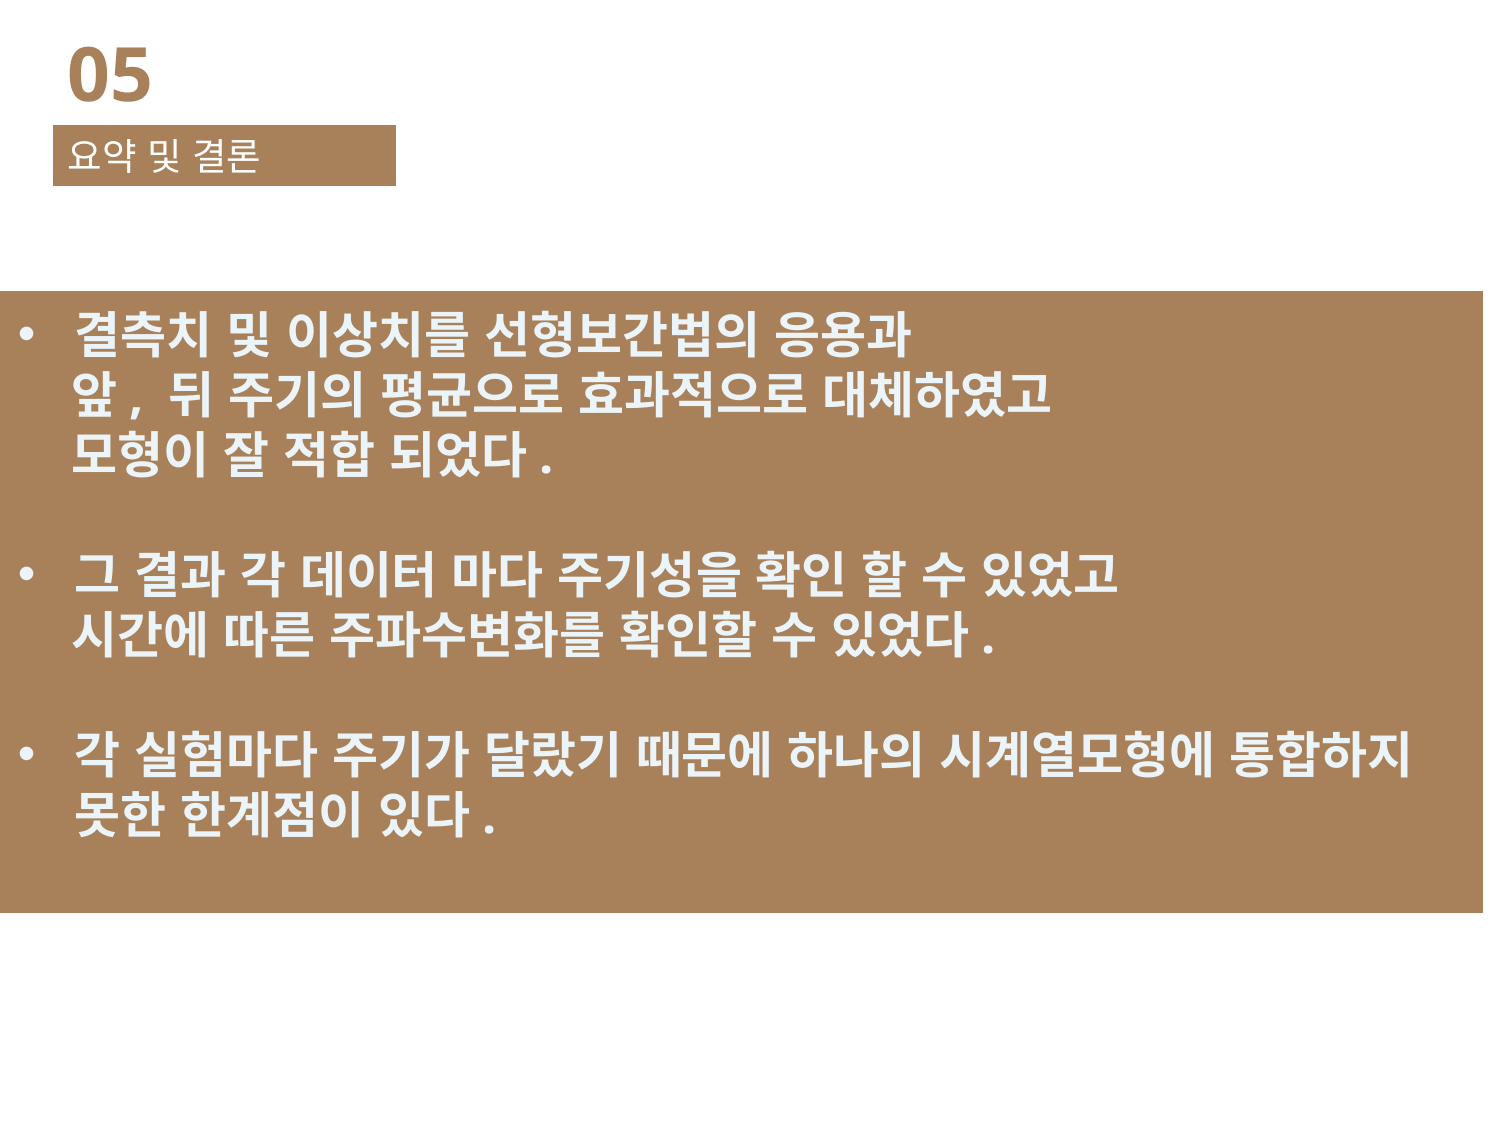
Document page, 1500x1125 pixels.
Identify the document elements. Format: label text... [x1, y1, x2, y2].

text_box 결측치 및 이상치를 선형보간법의 응용과 앞, 뒤 주기의 평균으로 효과적으로 대체하였고 모형이 잘 적합 되었다. 그 결과 각 데이터 마다 주기성을 확인 할 수 있었고 시간에 따른 주파수변화를 확인할 수 있었다. 각 실험마다 주기가 달랐기 때문에 하나의 시계열모형에 통합하지 못한 한계점이 있다. [3, 296, 1500, 911]
text_box [0, 291, 1483, 913]
text_box 요약 및 결론 [53, 125, 396, 186]
text_box 05 [53, 19, 242, 124]
